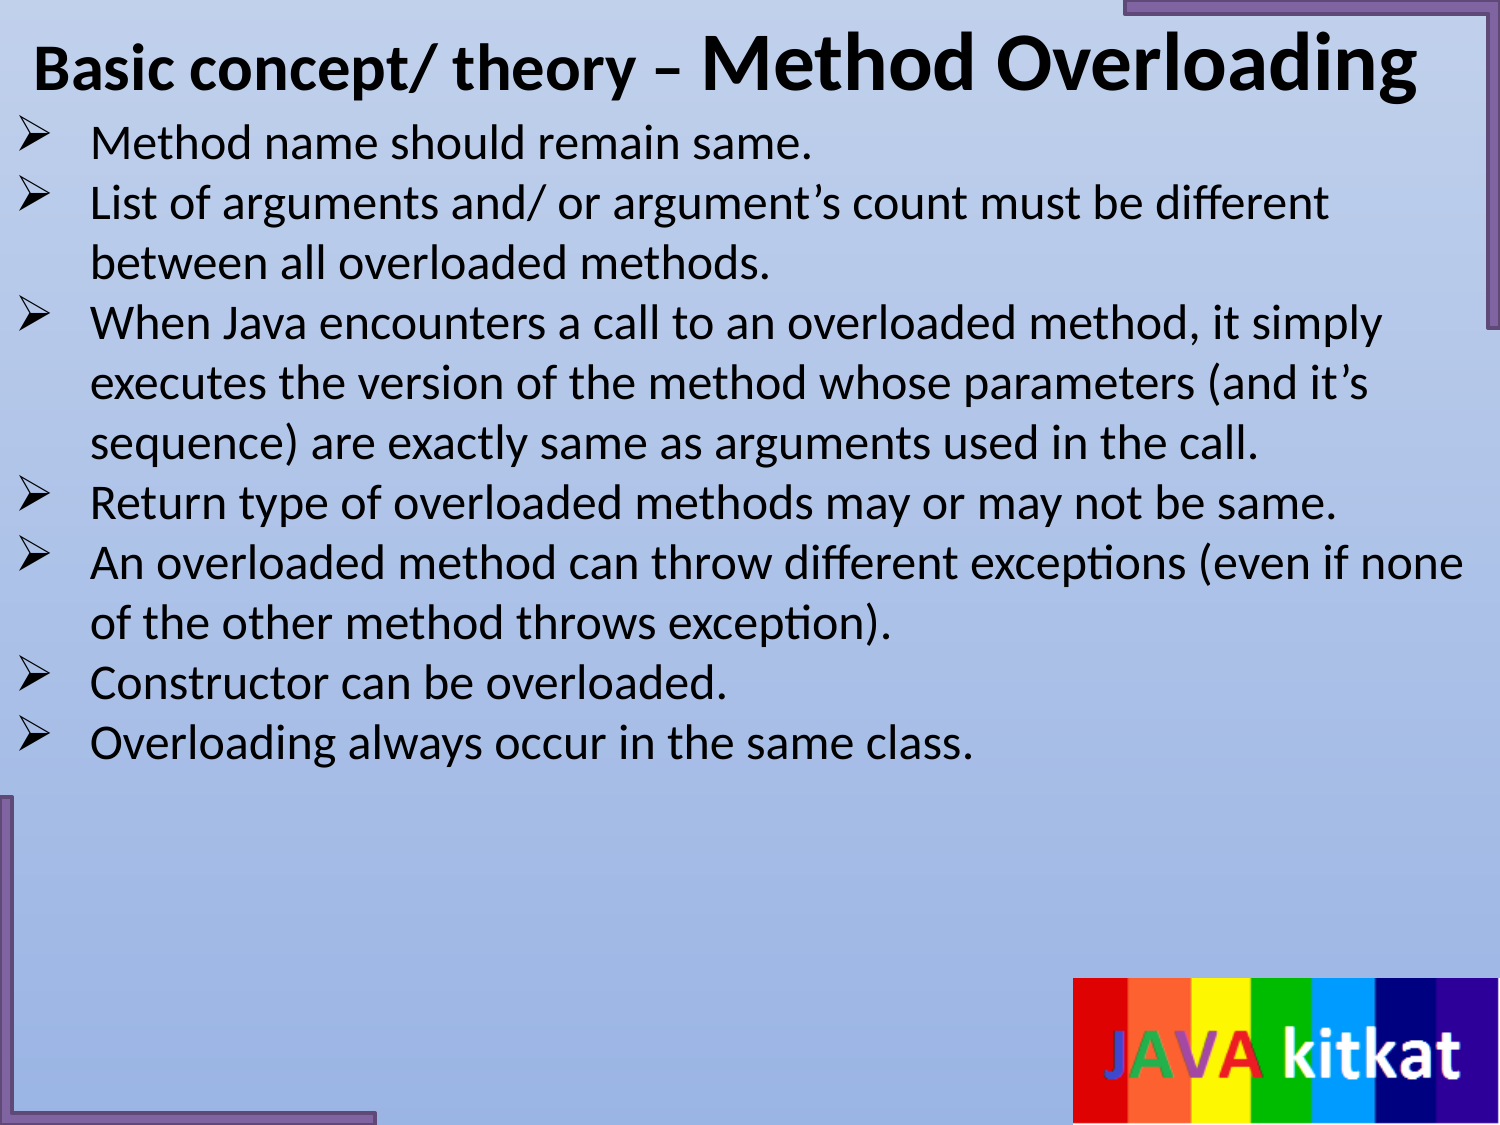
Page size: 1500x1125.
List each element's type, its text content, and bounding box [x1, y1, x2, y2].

picture [1073, 977, 1500, 1125]
text_box Method name should remain same. List of arguments and/ or argument’s count must be different between all overloaded methods. When Java encounters a call to an overloaded method, it simply executes the version of the method whose parameters (and it’s sequence) are exactly same as arguments used in the call. Return type of overloaded methods may or may not be same. An overloaded method can throw different exceptions (even if none of the other method throws exception). Constructor can be overloaded. Overloading always occur in the same class. [0, 101, 1500, 777]
text_box Basic concept/ theory – Method Overloading [0, 0, 1500, 101]
text_box [0, 795, 377, 1125]
